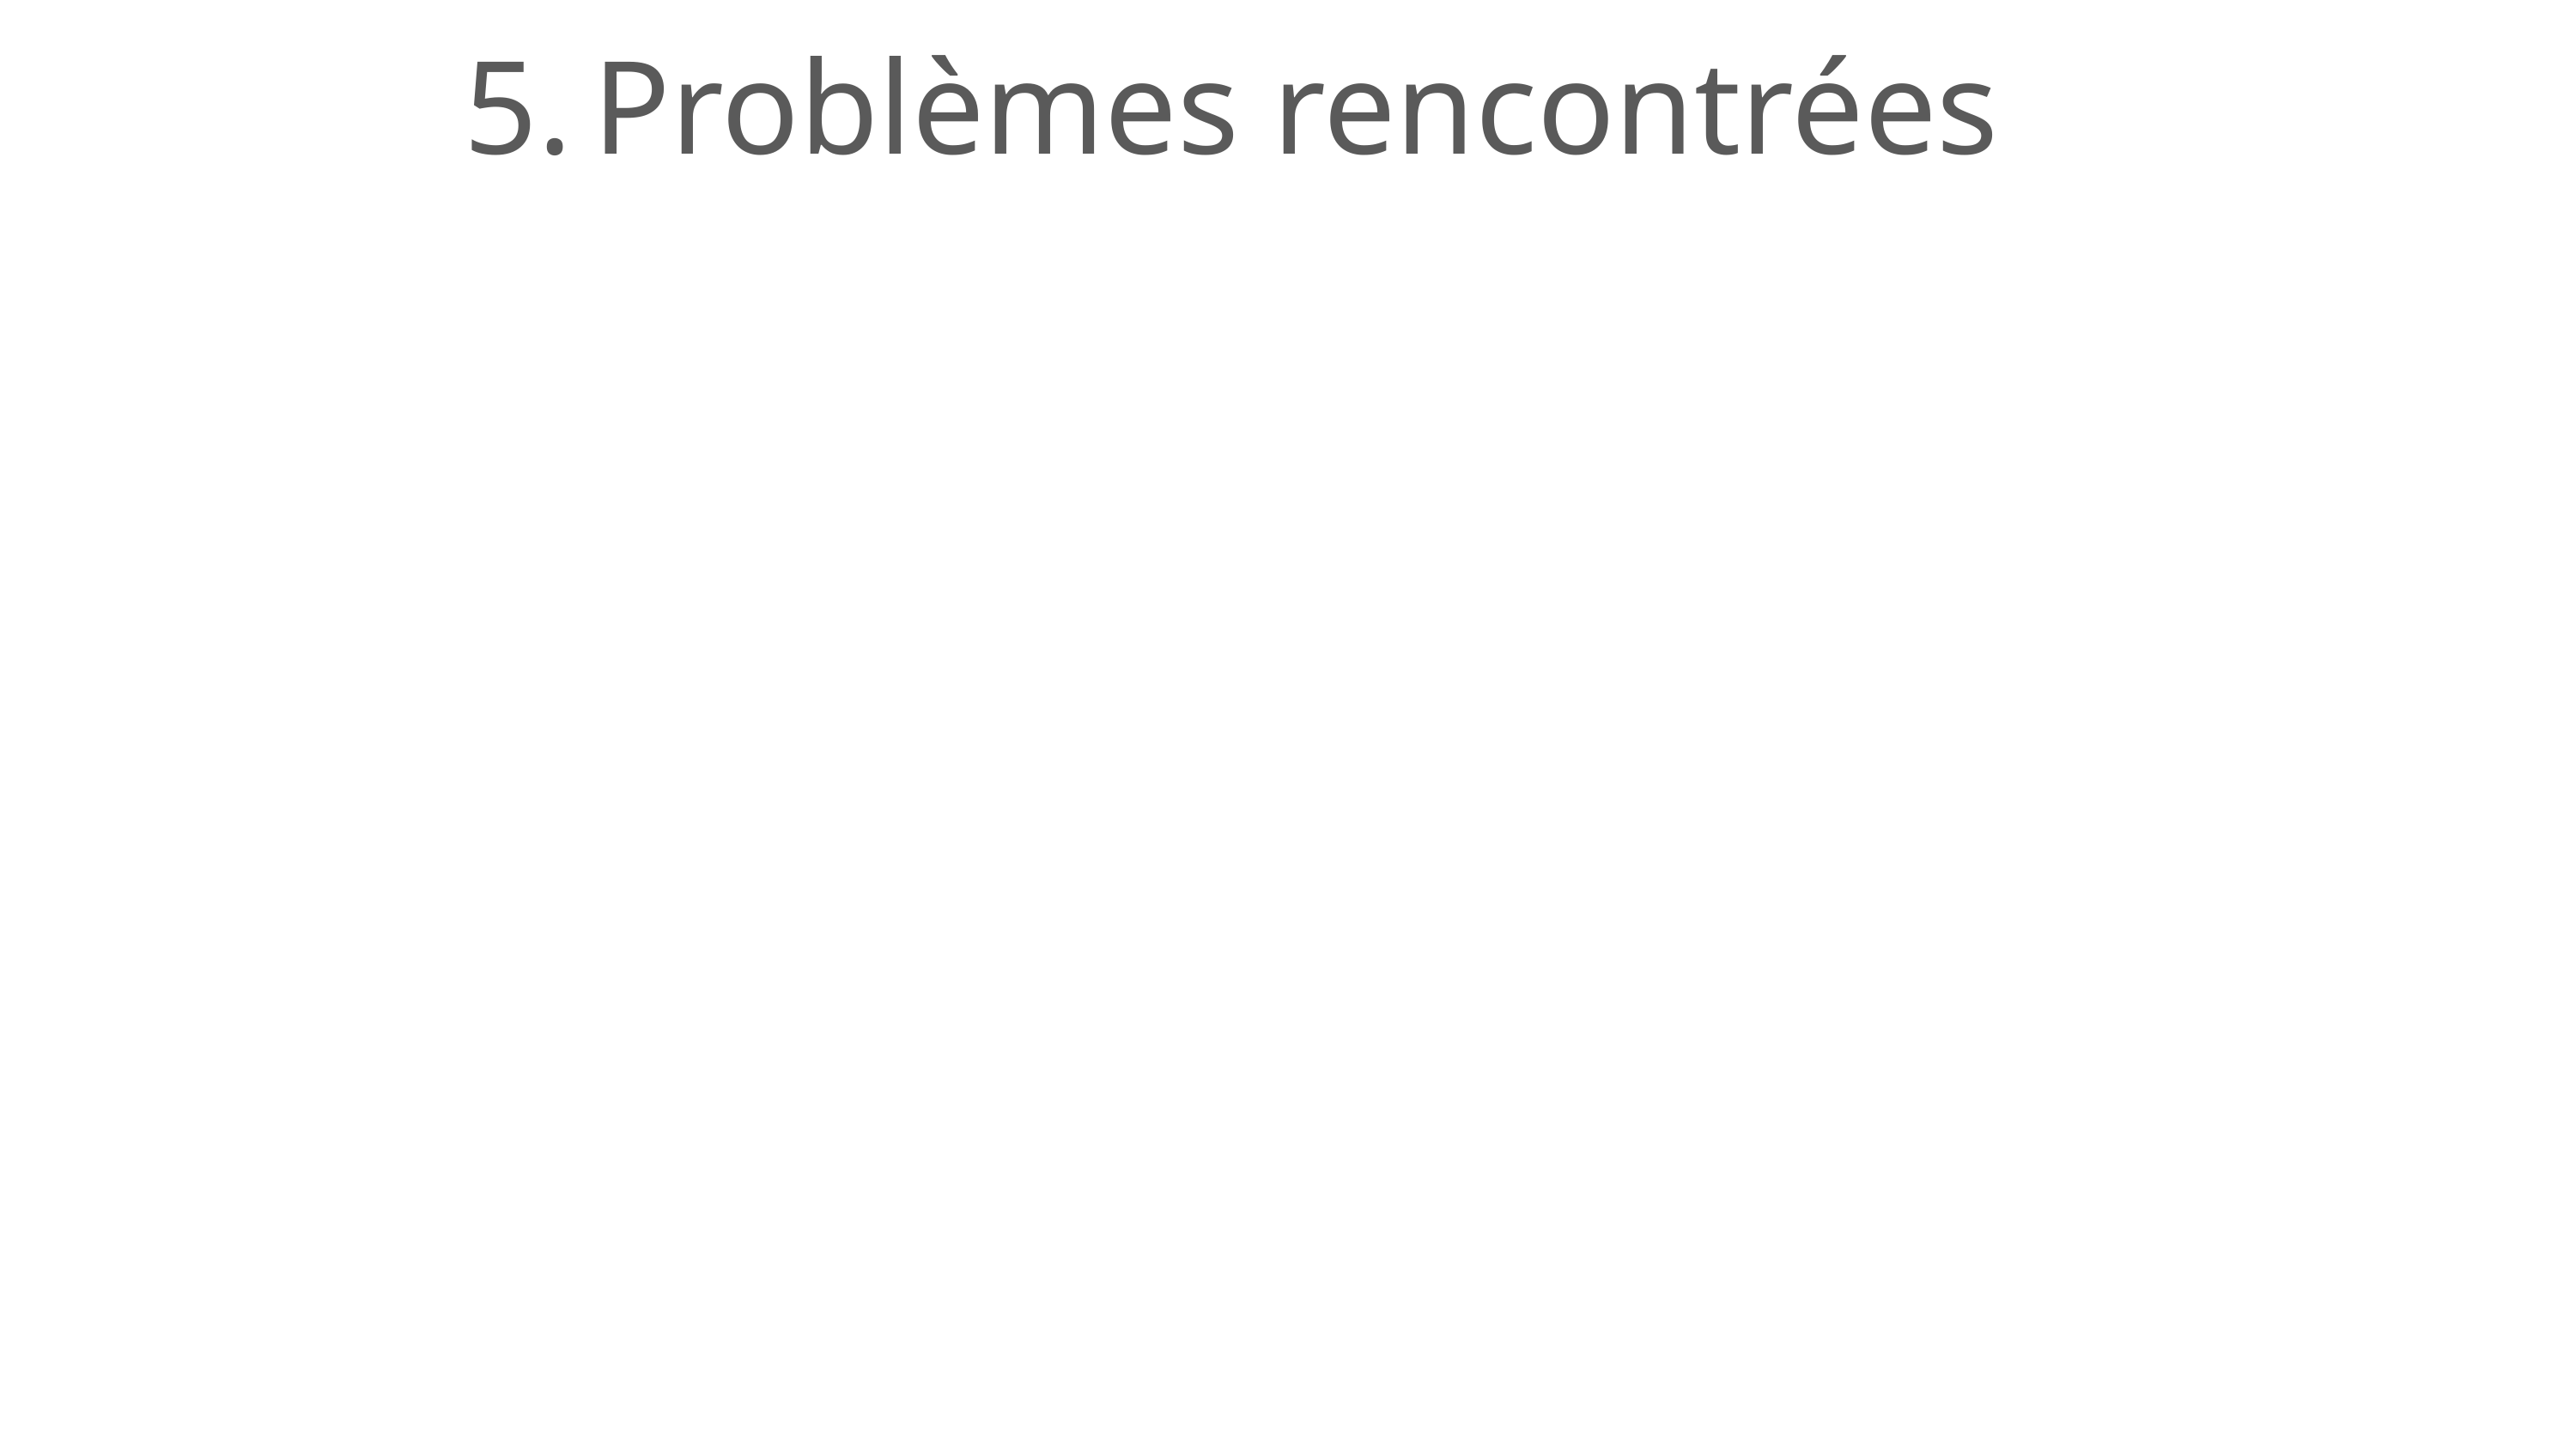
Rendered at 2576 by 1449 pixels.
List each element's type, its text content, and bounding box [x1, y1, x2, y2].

text_box Problèmes rencontrées [452, 70, 2124, 186]
